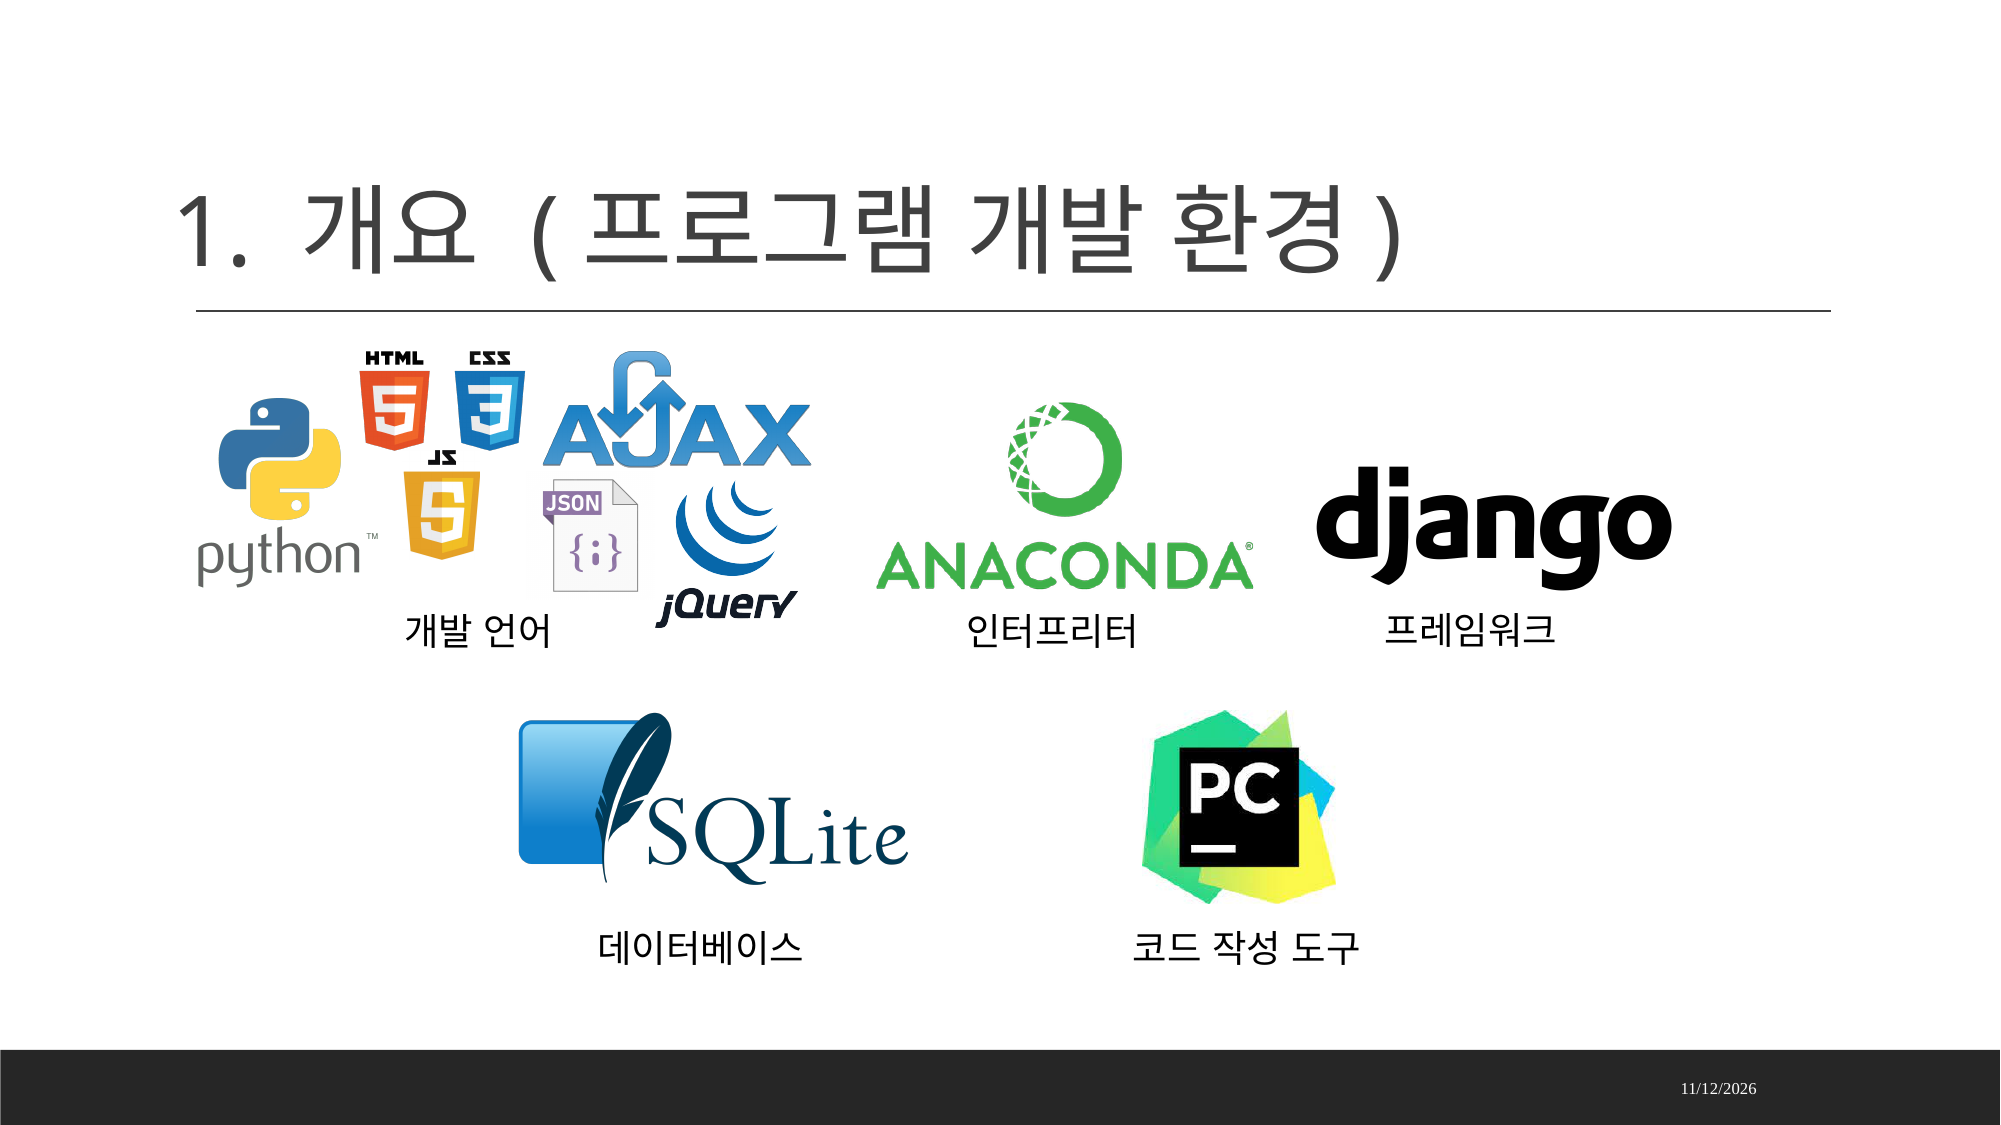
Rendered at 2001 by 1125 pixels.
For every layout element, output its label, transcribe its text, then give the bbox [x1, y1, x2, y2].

text_box 프레임워크 [1370, 600, 1618, 660]
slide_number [1348, 1057, 1773, 1118]
picture [508, 701, 919, 897]
text_box 데이터베이스 [582, 917, 841, 978]
text_box 인터프리터 [951, 601, 1200, 661]
picture [1307, 463, 1681, 594]
picture [1142, 709, 1337, 904]
text_box 1. 개요 (프로그램 개발 환경) [156, 57, 1807, 296]
picture [871, 398, 1260, 593]
picture [106, 331, 819, 629]
text_box 개발 언어 [389, 600, 629, 661]
text_box 코드 작성 도구 [1117, 917, 1618, 978]
